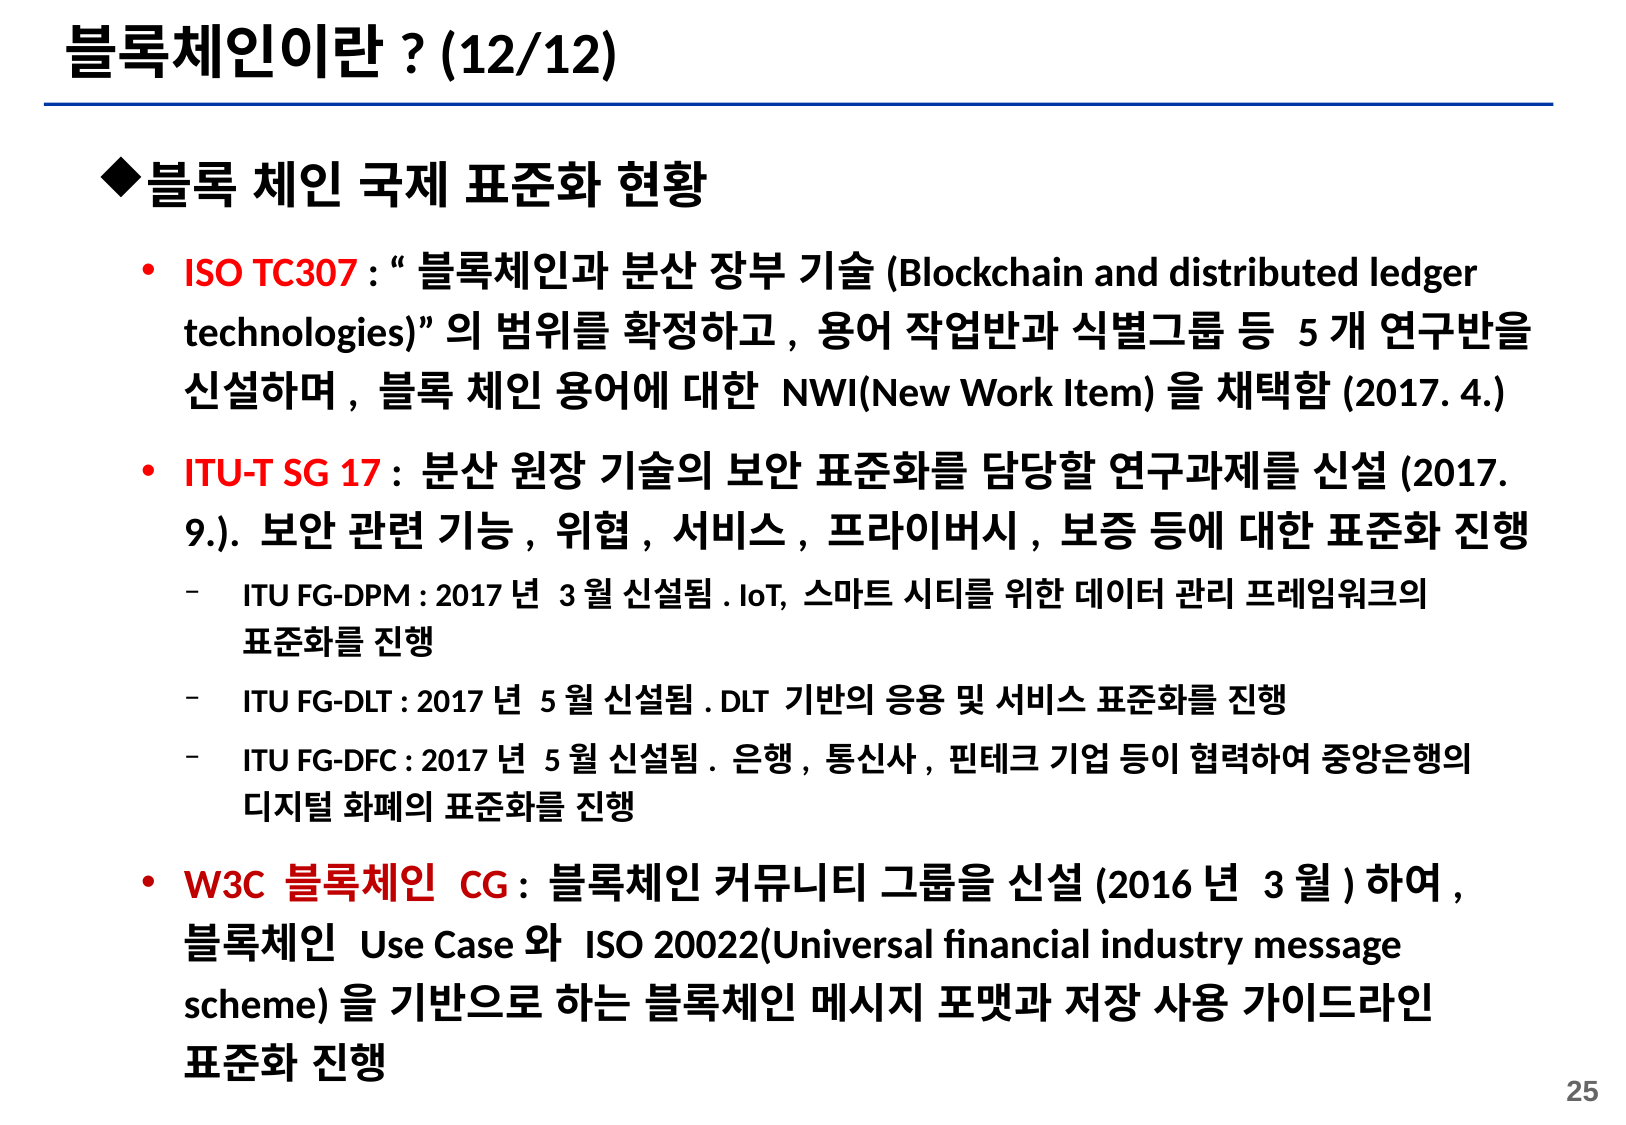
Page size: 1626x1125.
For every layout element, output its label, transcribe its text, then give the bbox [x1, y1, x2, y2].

list 블록 체인 국제 표준화 현황 ISO TC307 : “블록체인과 분산 장부 기술(Blockchain and distributed ledger technologies)”의 범위를 확정하고, 용어 작업반과 식별그룹 등 5개 연구반을 신설하며, 블록 체인 용어에 대한 NWI(New Work Item)을 채택함(2017. 4.) ITU-T SG 17 : 분산 원장 기술의 보안 표준화를 담당할 연구과제를 신설(2017. 9.). 보안 관련 기능, 위협, 서비스, 프라이버시, 보증 등에 대한 표준화 진행 ITU FG-DPM : 2017년 3월 신설됨. IoT, 스마트 시티를 위한 데이터 관리 프레임워크의 표준화를 진행 ITU FG-DLT : 2017년 5월 신설됨. DLT 기반의 응용 및 서비스 표준화를 진행 ITU FG-DFC : 2017년 5월 신설됨. 은행, 통신사, 핀테크 기업 등이 협력하여 중앙은행의 디지털 화폐의 표준화를 진행 W3C 블록체인 CG : 블록체인 커뮤니티 그룹을 신설(2016년 3월)하여, 블록체인 Use Case와 ISO 20022(Universal financial industry message scheme)을 기반으로 하는 블록체인 메시지 포맷과 저장 사용 가이드라인 표준화 진행 [81, 133, 1551, 1018]
title 블록체인이란? (12/12) [49, 17, 1451, 92]
